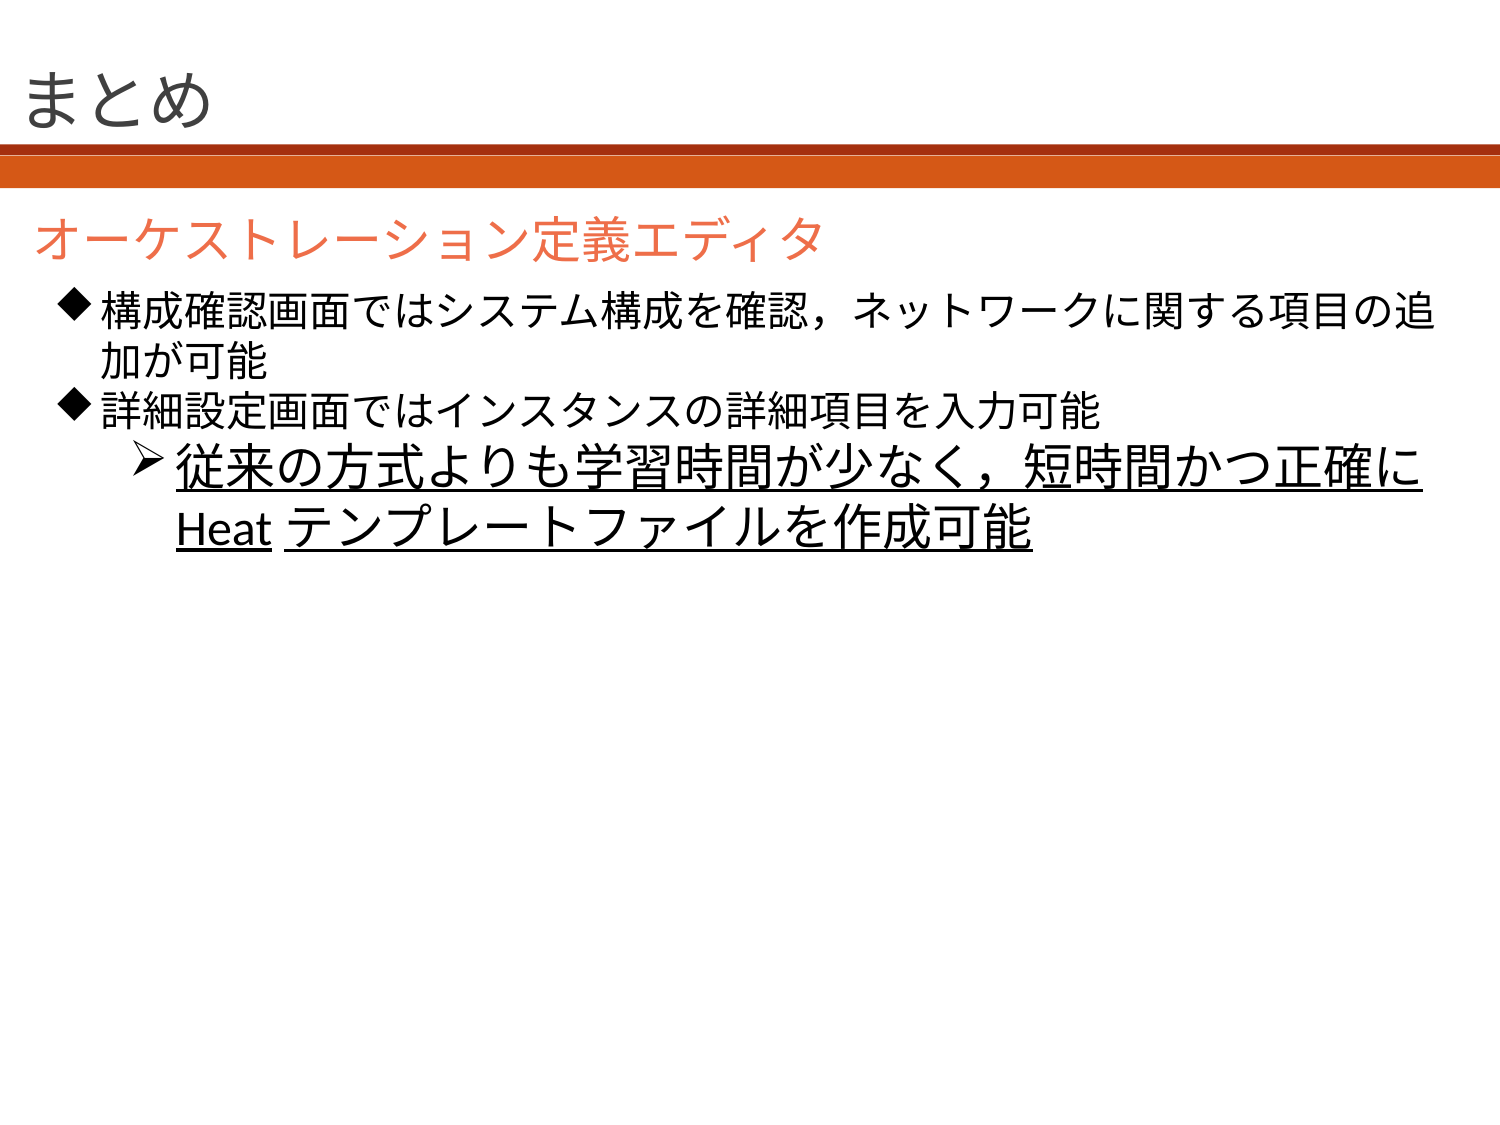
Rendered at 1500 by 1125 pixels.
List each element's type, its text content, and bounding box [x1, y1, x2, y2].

title まとめ [2, 23, 877, 147]
text_box 構成確認画面ではシステム構成を確認，ネットワークに関する項目の追加が可能 詳細設定画面ではインスタンスの詳細項目を入力可能 従来の方式よりも学習時間が少なく，短時間かつ正確にHeatテンプレートファイルを作成可能 [39, 277, 1479, 563]
text_box オーケストレーション定義エディタ [17, 201, 1479, 277]
